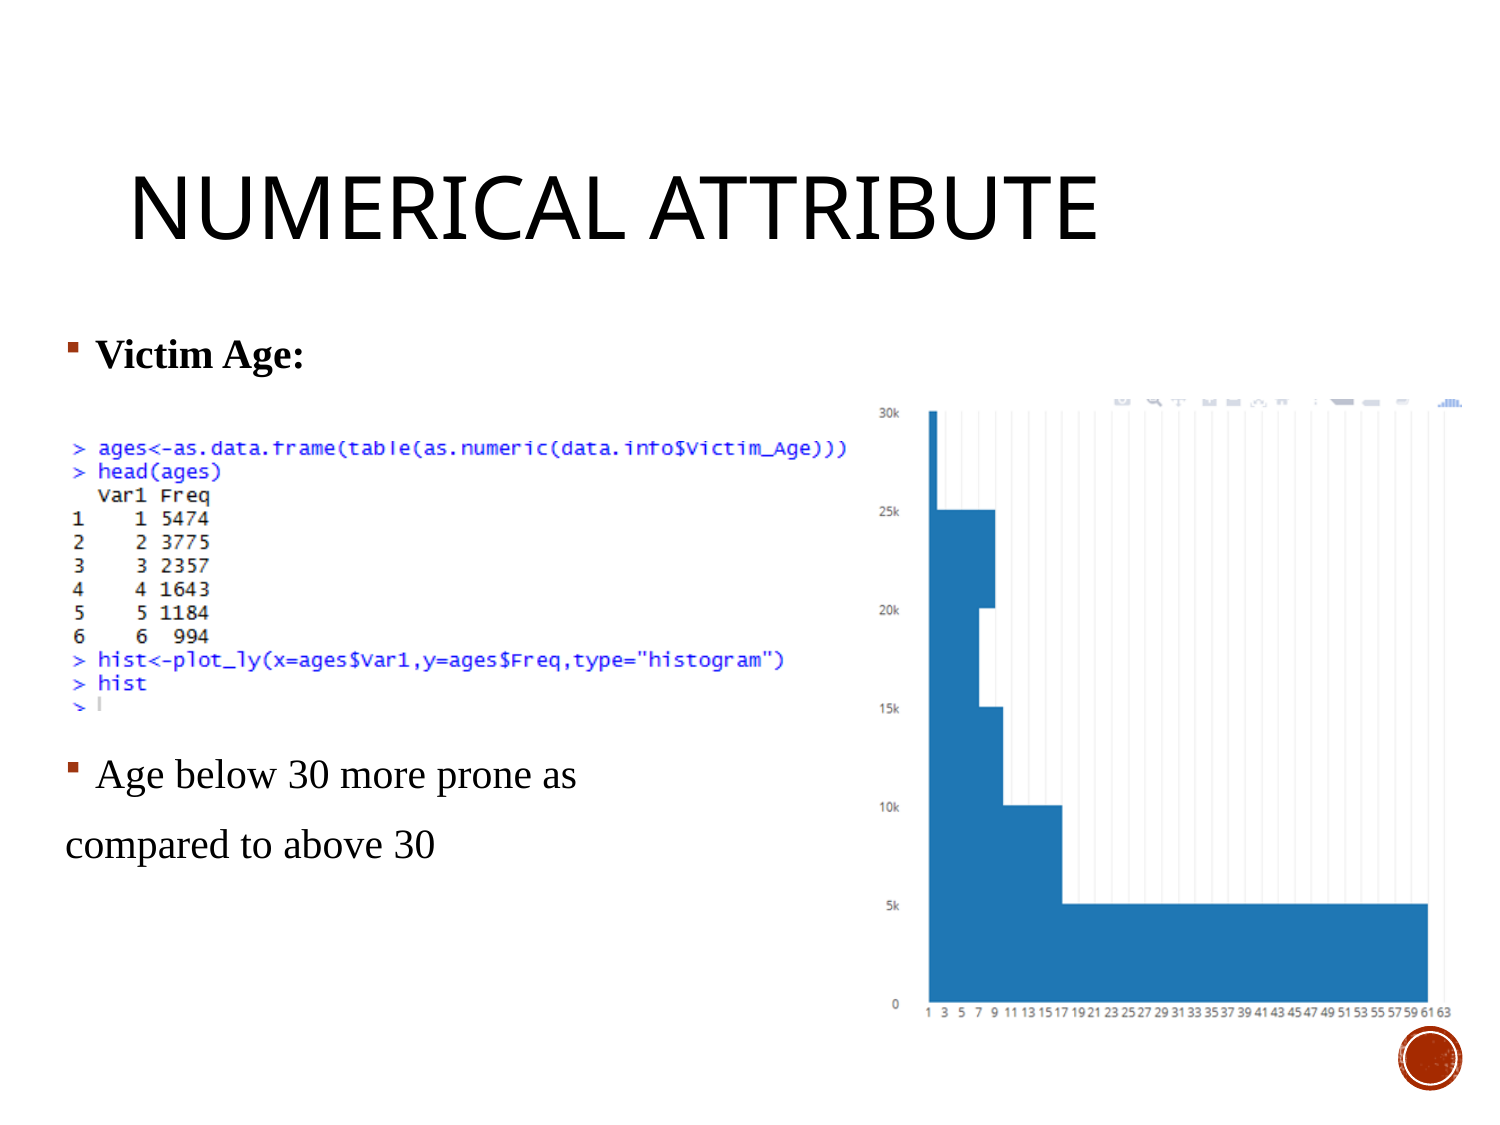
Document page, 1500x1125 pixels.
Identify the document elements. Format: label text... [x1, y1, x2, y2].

list Victim Age: Age below 30 more prone as compared to above 30 [50, 249, 1462, 1063]
picture [70, 399, 1462, 1025]
title Numerical Attribute [112, 79, 1388, 249]
